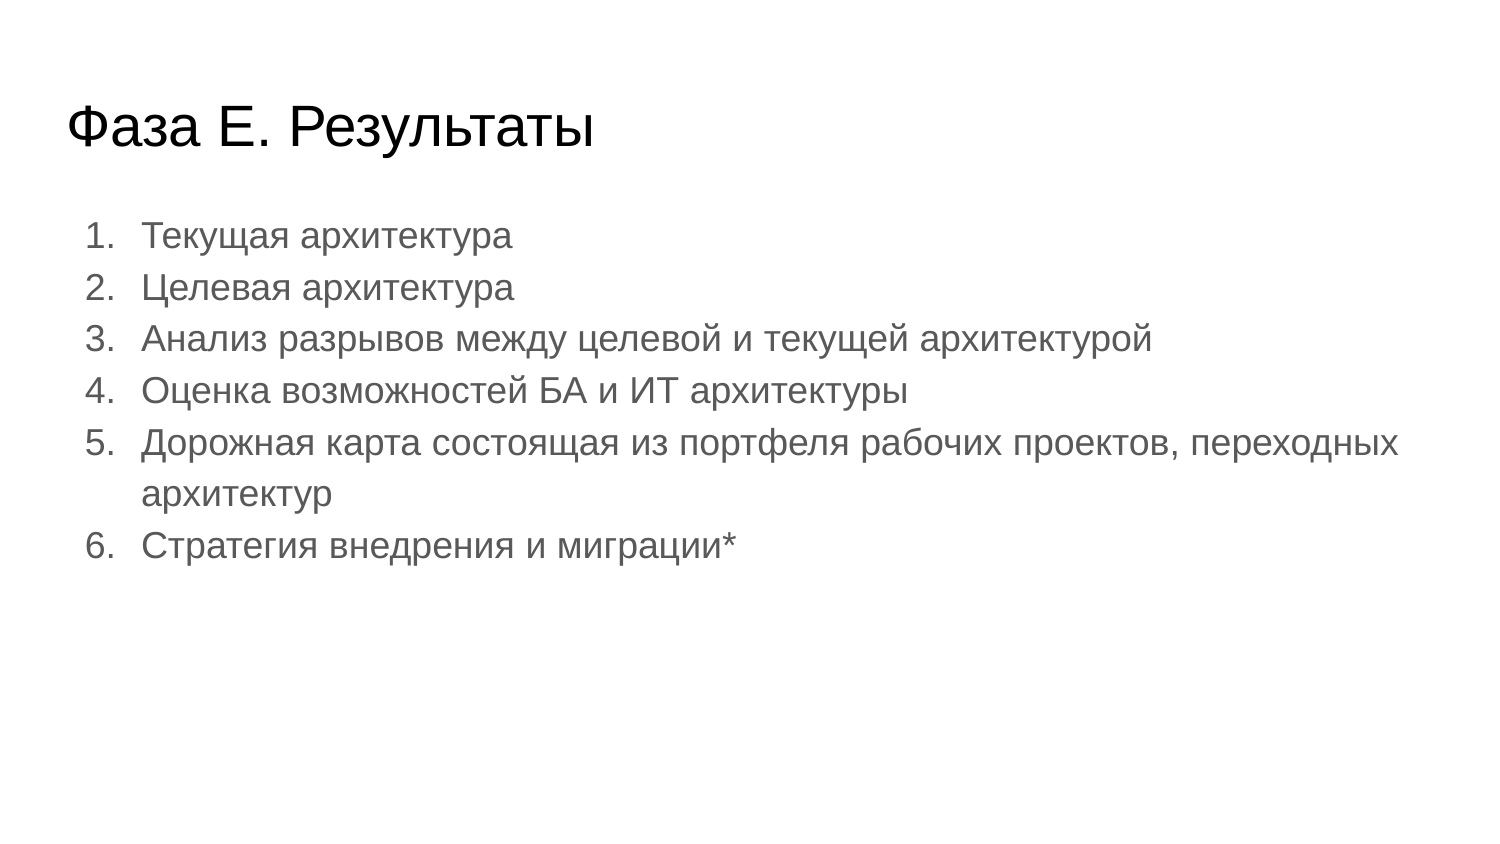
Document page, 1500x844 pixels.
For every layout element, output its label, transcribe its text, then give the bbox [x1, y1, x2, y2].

title Фаза Е. Результаты [51, 72, 1449, 167]
list Текущая архитектура Целевая архитектура Анализ разрывов между целевой и текущей архитектурой Оценка возможностей БА и ИТ архитектуры Дорожная карта состоящая из портфеля рабочих проектов, переходных архитектур Стратегия внедрения и миграции* [51, 189, 1449, 750]
